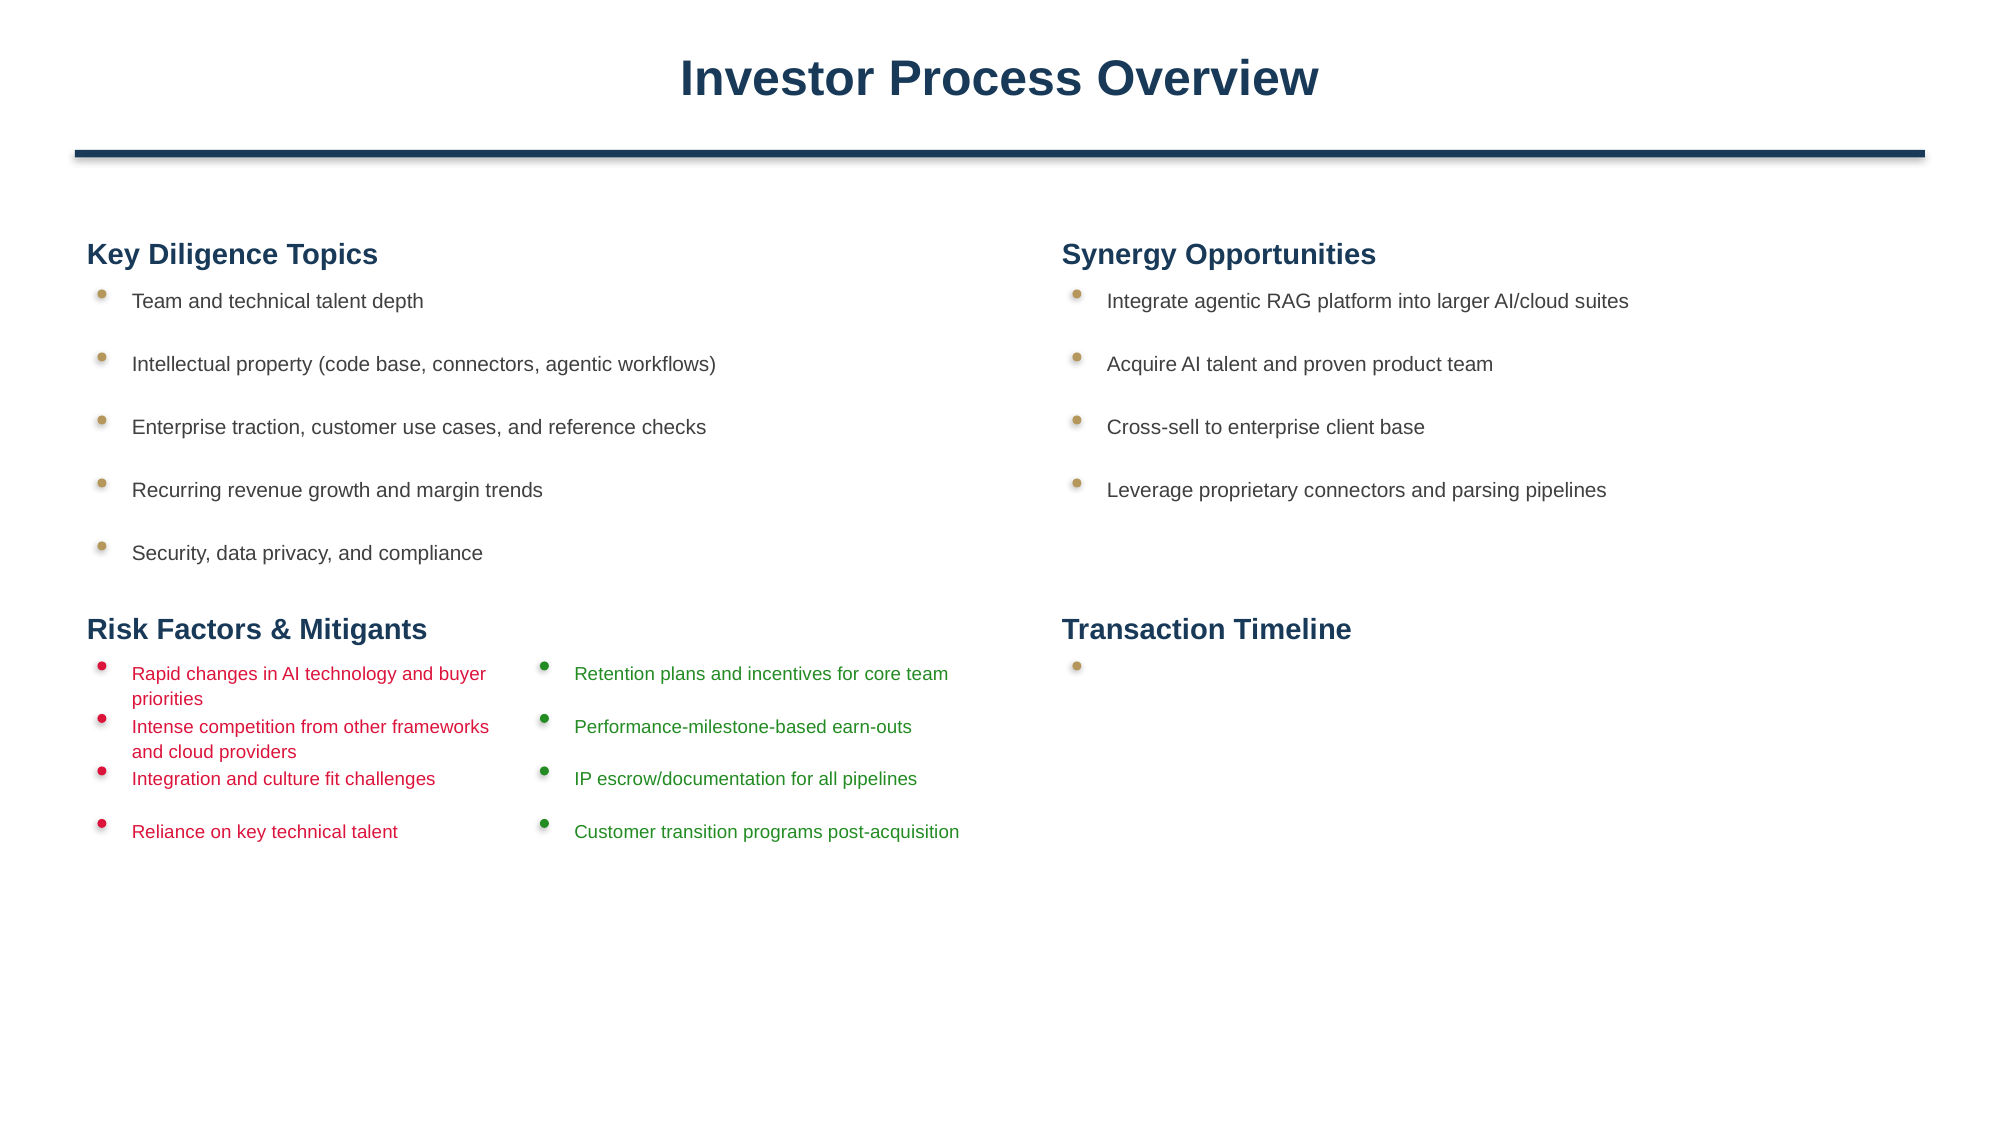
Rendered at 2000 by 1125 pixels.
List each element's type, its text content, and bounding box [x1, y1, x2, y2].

text_box IP escrow/documentation for all pipelines [562, 757, 983, 791]
text_box Integration and culture fit challenges [119, 757, 510, 791]
text_box [96, 765, 108, 777]
text_box [96, 414, 108, 426]
text_box Synergy Opportunities [1049, 224, 1920, 270]
text_box Recurring revenue growth and margin trends [119, 466, 960, 509]
text_box Security, data privacy, and compliance [119, 529, 960, 572]
text_box [1071, 414, 1083, 426]
text_box Cross-sell to enterprise client base [1094, 403, 1920, 446]
text_box Reliance on key technical talent [119, 810, 510, 843]
text_box [1071, 660, 1083, 672]
text_box [96, 540, 108, 552]
text_box Intellectual property (code base, connectors, agentic workflows) [119, 340, 960, 383]
text_box Retention plans and incentives for core team [562, 652, 983, 686]
text_box Integrate agentic RAG platform into larger AI/cloud suites [1094, 277, 1920, 320]
text_box Key Diligence Topics [74, 224, 975, 270]
text_box [96, 713, 108, 724]
text_box Customer transition programs post-acquisition [562, 810, 983, 843]
text_box [539, 660, 550, 672]
text_box Enterprise traction, customer use cases, and reference checks [119, 403, 960, 446]
text_box [74, 149, 1926, 158]
text_box [1071, 477, 1083, 489]
text_box Investor Process Overview [680, 44, 1320, 105]
text_box [539, 713, 550, 724]
text_box Leverage proprietary connectors and parsing pipelines [1094, 466, 1920, 509]
text_box [539, 818, 550, 829]
text_box [96, 288, 108, 300]
text_box [96, 660, 108, 672]
text_box [1071, 288, 1083, 300]
text_box [539, 765, 550, 777]
text_box [96, 351, 108, 363]
text_box Risk Factors & Mitigants [74, 599, 975, 645]
text_box Transaction Timeline [1049, 599, 1920, 645]
text_box Rapid changes in AI technology and buyer priorities [119, 652, 510, 686]
text_box Team and technical talent depth [119, 277, 960, 320]
text_box [1071, 351, 1083, 363]
text_box Intense competition from other frameworks and cloud providers [119, 705, 510, 738]
text_box Acquire AI talent and proven product team [1094, 340, 1920, 383]
text_box [96, 477, 108, 489]
text_box [96, 818, 108, 829]
text_box Performance-milestone-based earn-outs [562, 705, 983, 738]
